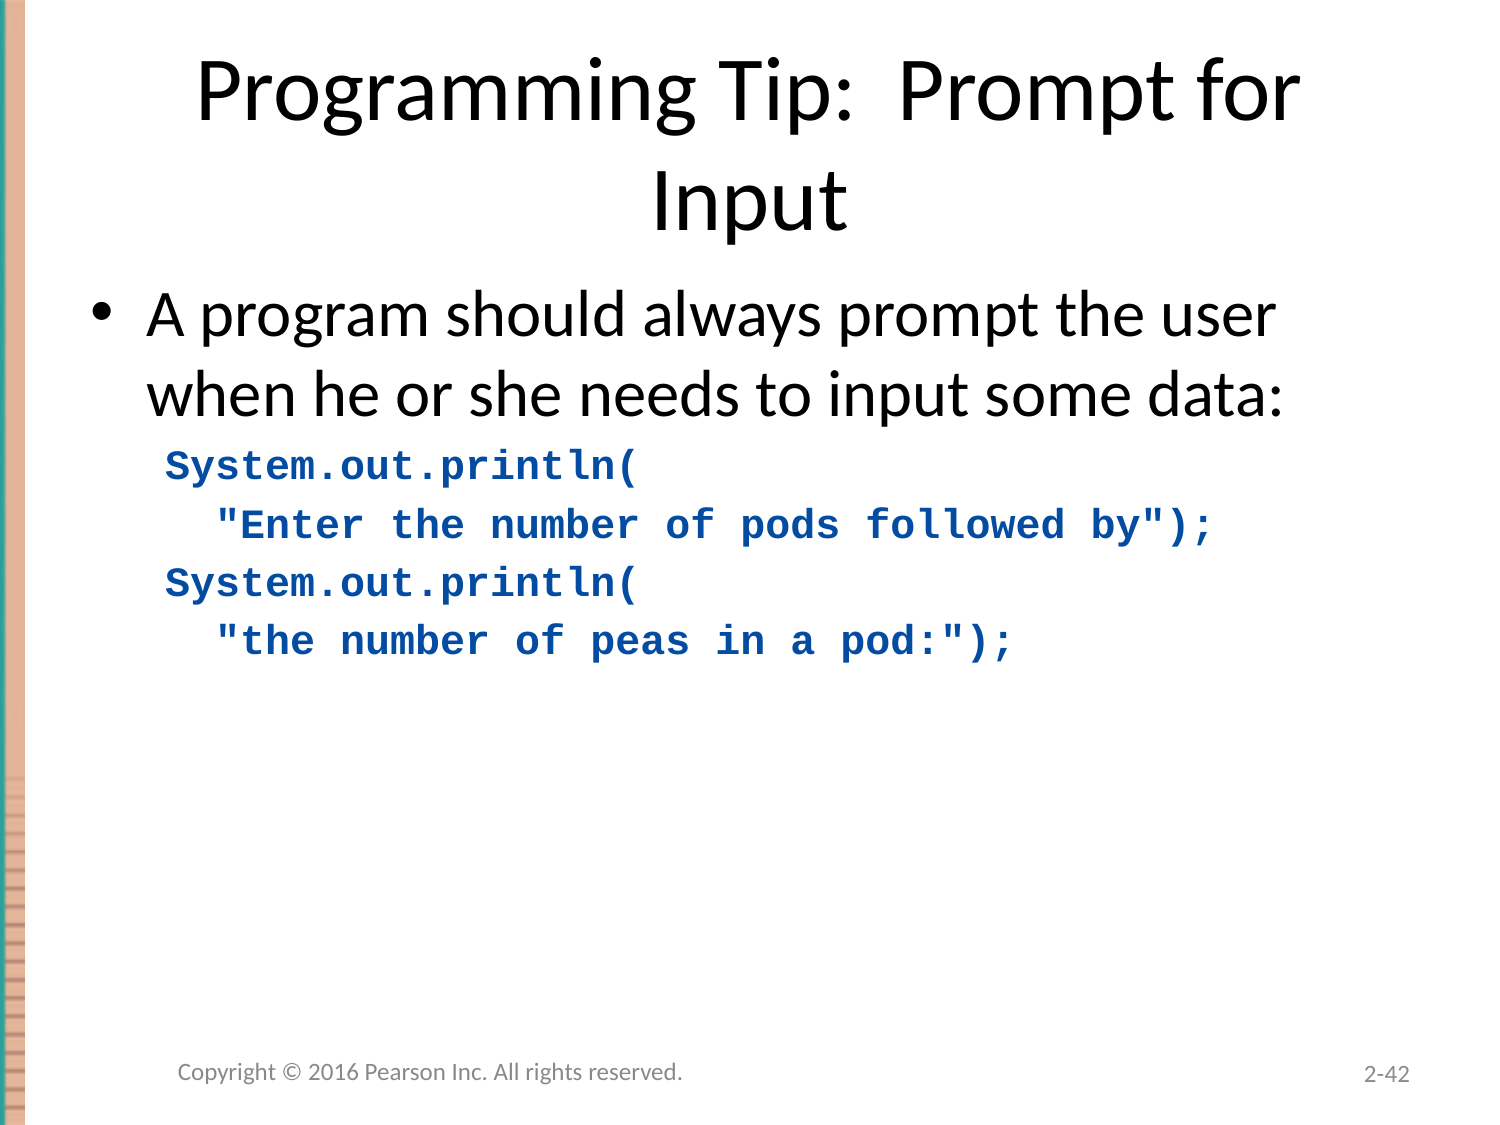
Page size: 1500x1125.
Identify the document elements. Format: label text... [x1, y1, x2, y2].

picture [0, 0, 25, 1125]
list A program should always prompt the user when he or she needs to input some data: System.out.println( "Enter the number of pods followed by"); System.out.println( "the number of peas in a pod:"); [75, 262, 1425, 1005]
footer Copyright © 2016 Pearson Inc. All rights reserved. [75, 1040, 788, 1100]
slide_number 2-42 [1074, 1042, 1425, 1103]
title Programming Tip: Prompt for Input [75, 45, 1425, 233]
